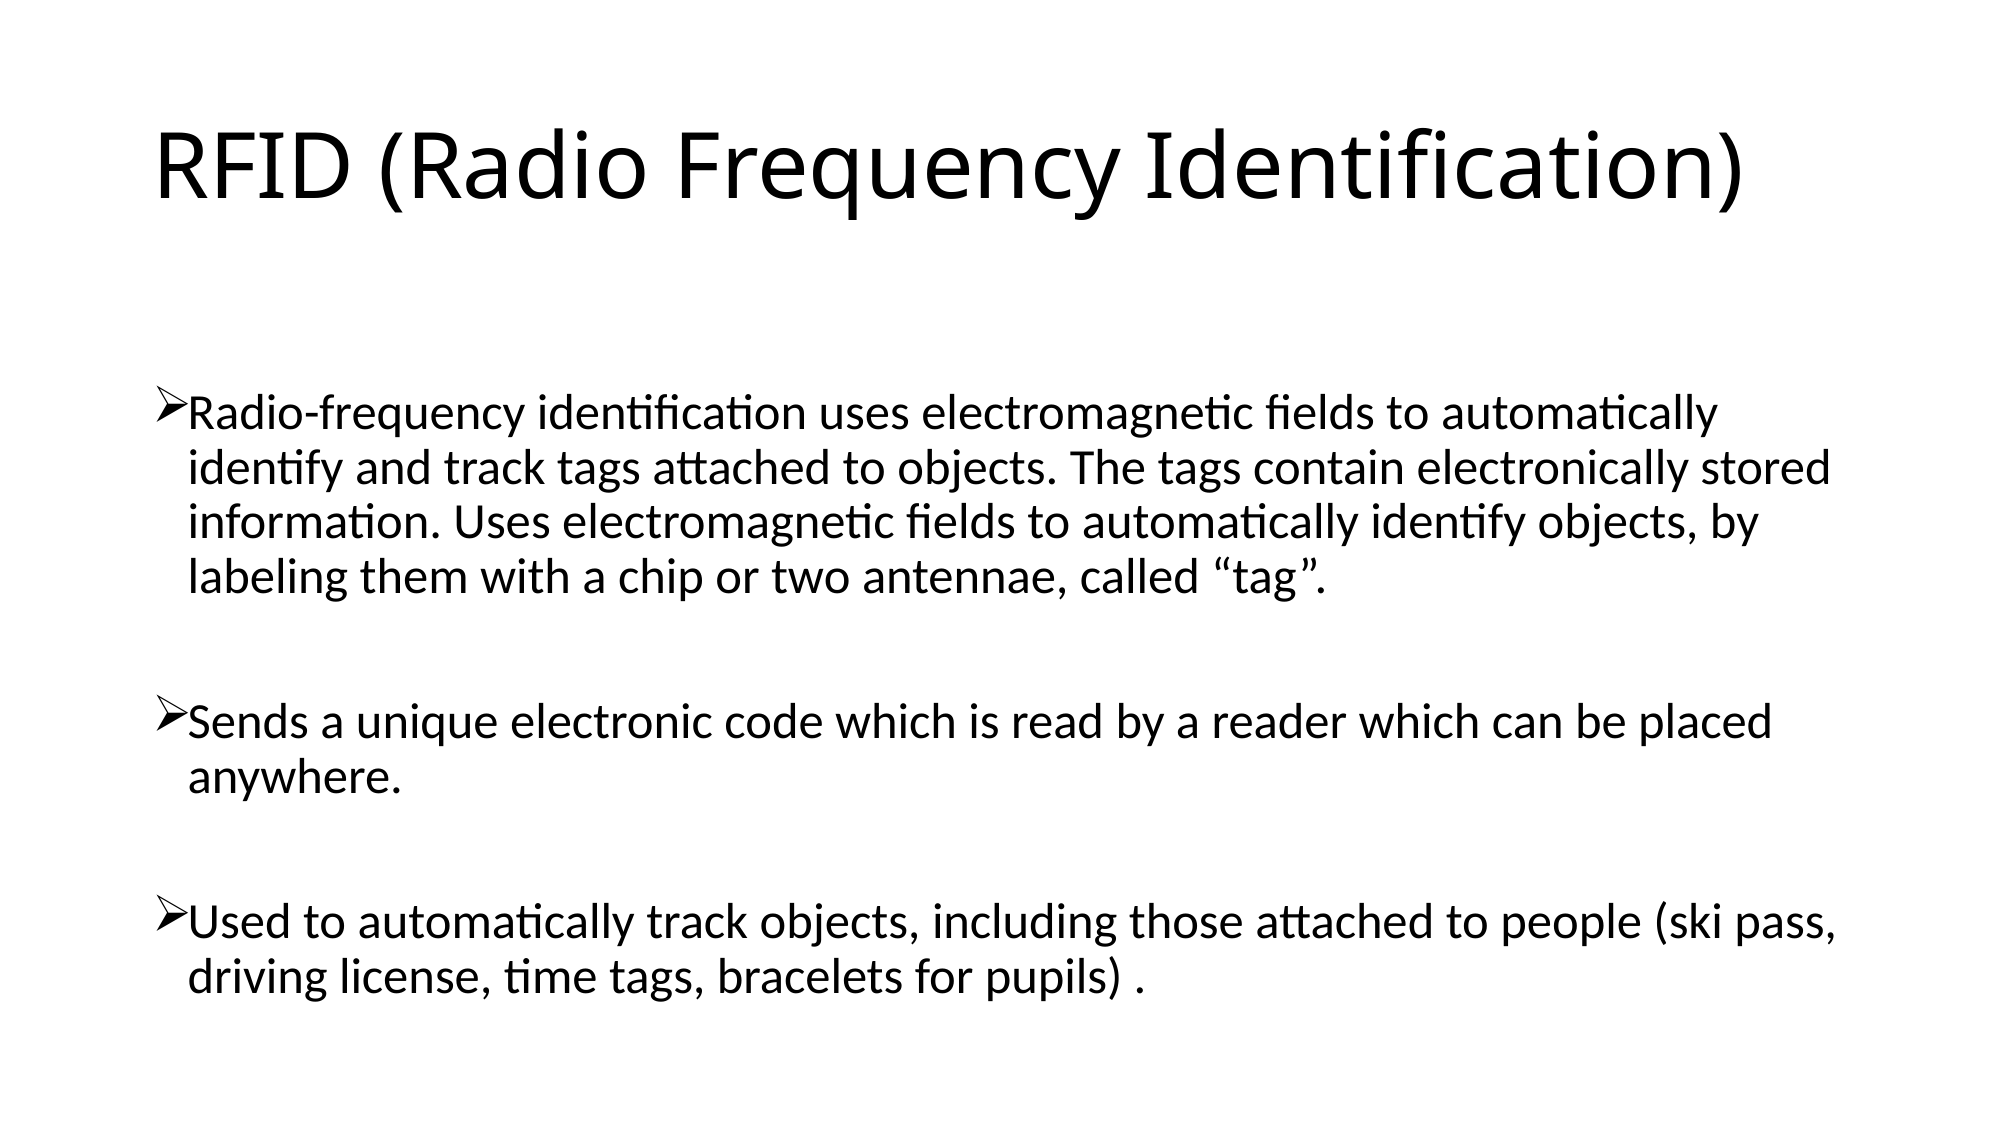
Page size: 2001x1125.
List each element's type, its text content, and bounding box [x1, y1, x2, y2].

list Radio-frequency identification uses electromagnetic fields to automatically identify and track tags attached to objects. The tags contain electronically stored information. Uses electromagnetic fields to automatically identify objects, by labeling them with a chip or two antennae, called “tag”. Sends a unique electronic code which is read by a reader which can be placed anywhere. Used to automatically track objects, including those attached to people (ski pass, driving license, time tags, bracelets for pupils) . [137, 299, 1863, 1014]
title RFID (Radio Frequency Identification) [137, 59, 1863, 278]
